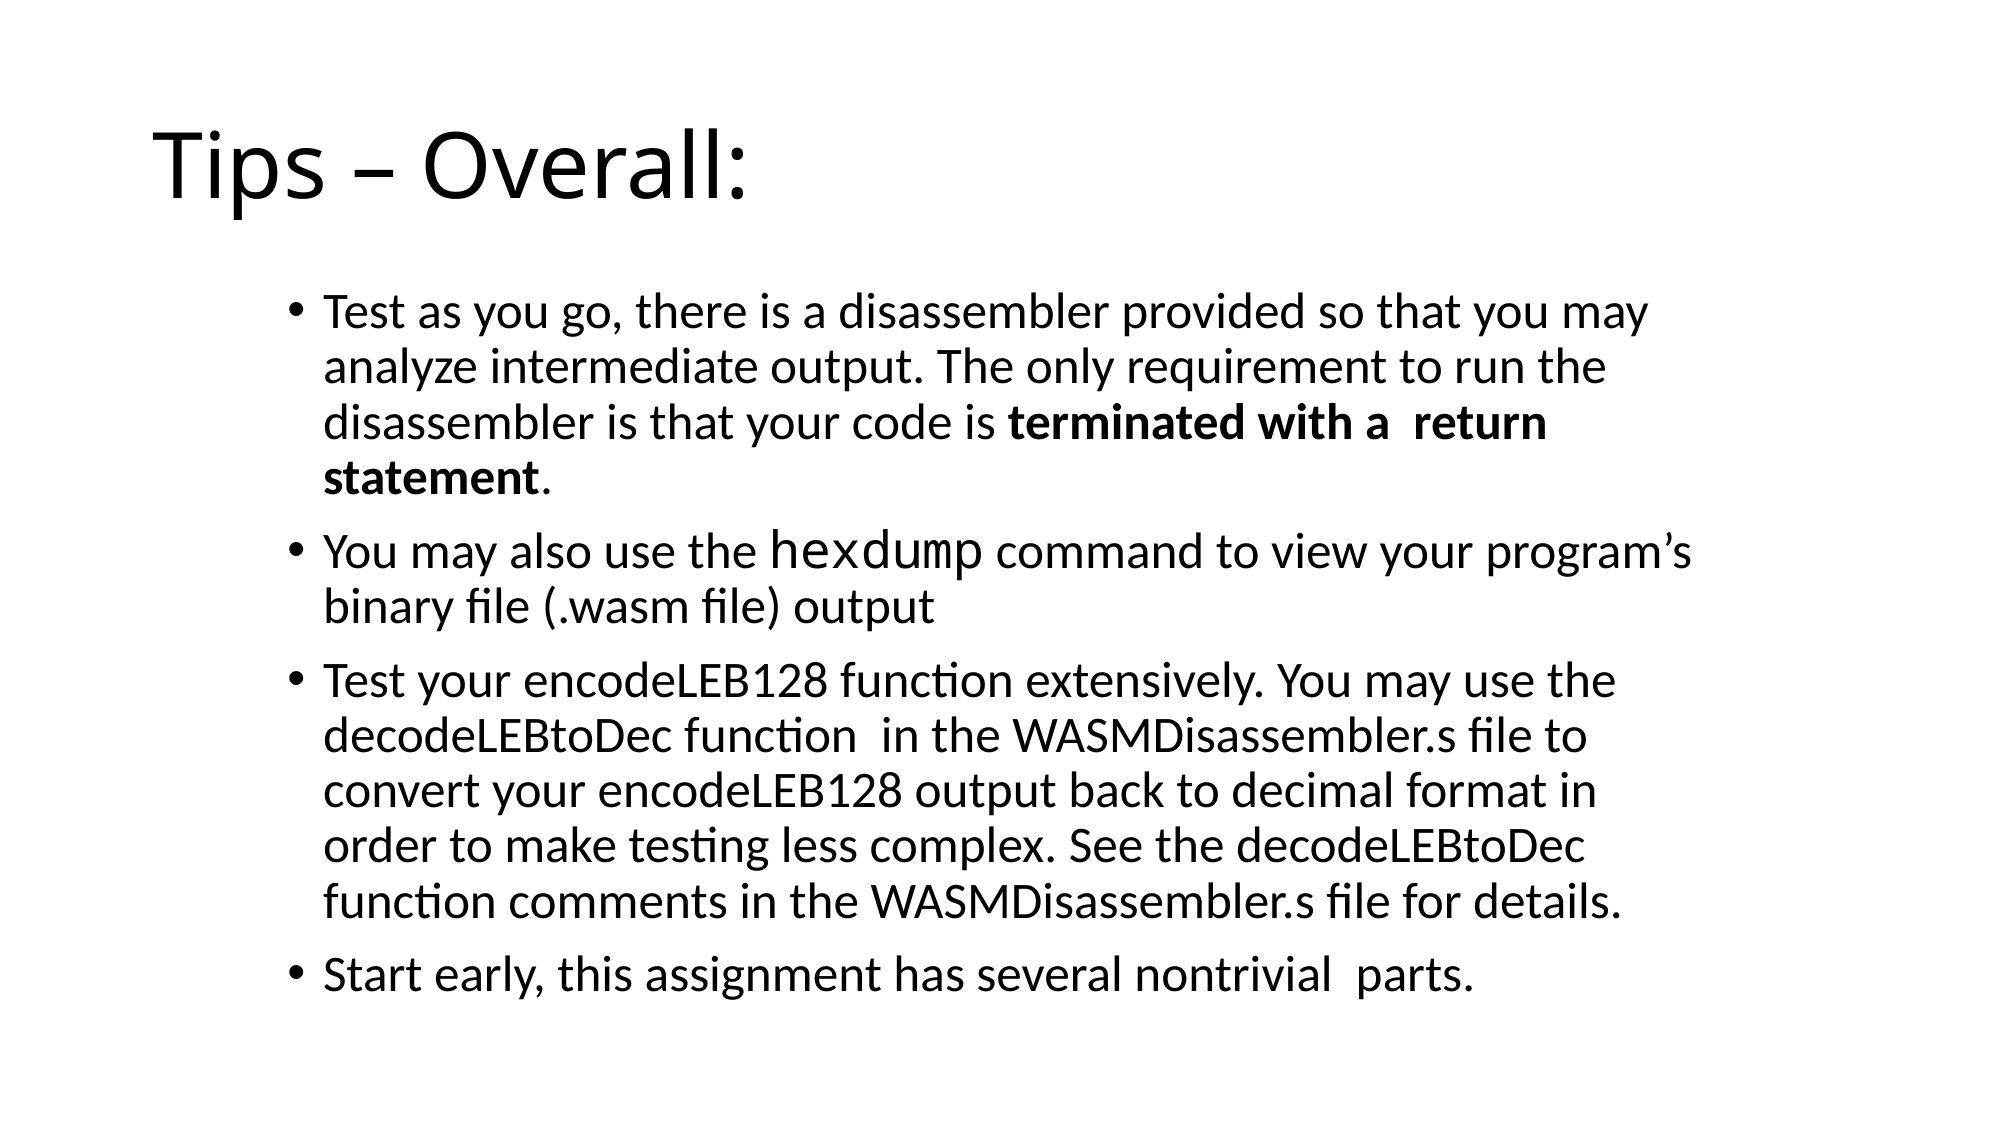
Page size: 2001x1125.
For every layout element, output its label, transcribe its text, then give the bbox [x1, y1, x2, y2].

text_box Test as you go, there is a disassembler provided so that you may analyze intermediate output. The only requirement to run the disassembler is that your code is terminated with a return statement. You may also use the hexdump command to view your program’s binary file (.wasm file) output Test your encodeLEB128 function extensively. You may use the decodeLEBtoDec function in the WASMDisassembler.s file to convert your encodeLEB128 output back to decimal format in order to make testing less complex. See the decodeLEBtoDec function comments in the WASMDisassembler.s file for details. Start early, this assignment has several nontrivial parts. [272, 277, 1727, 1014]
text_box Tips – Overall: [137, 59, 1863, 278]
